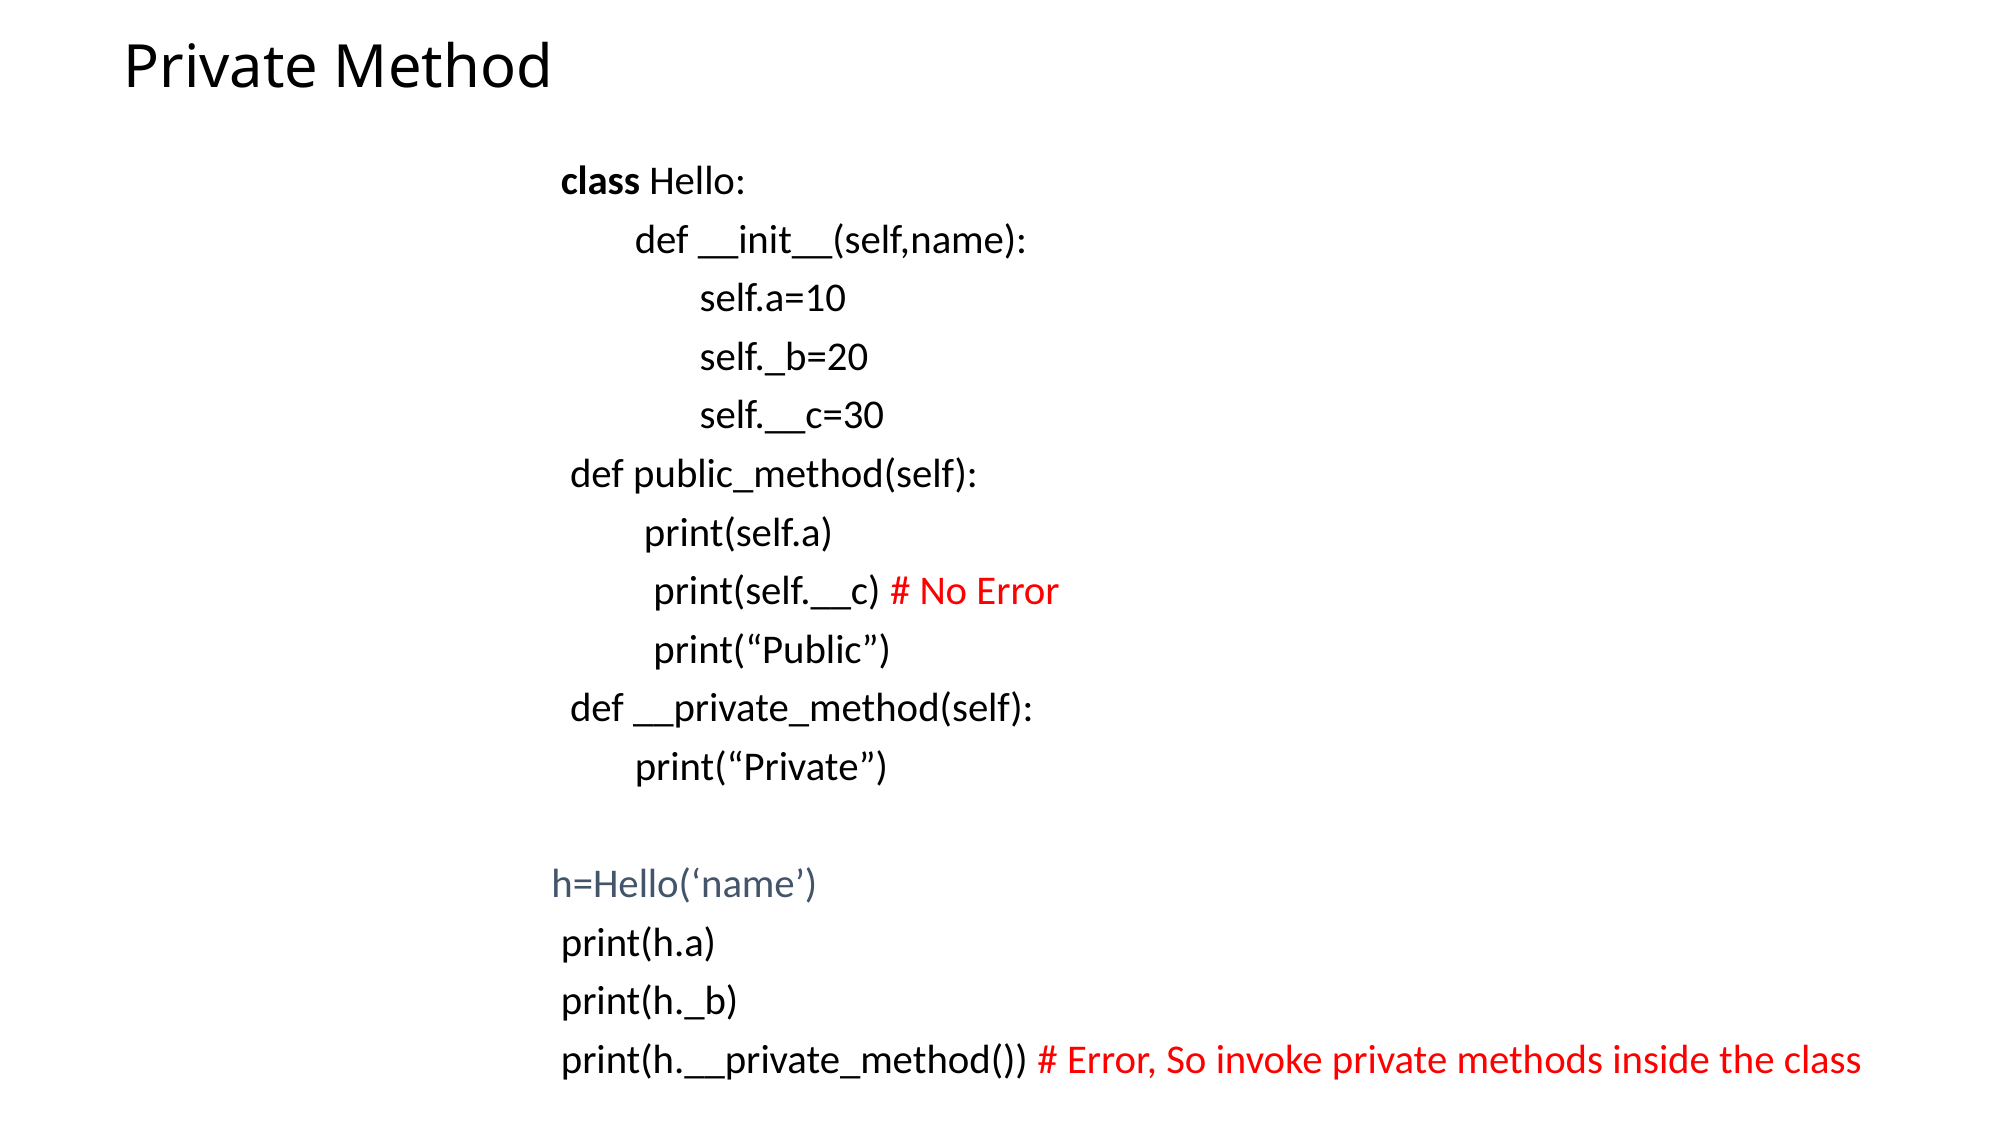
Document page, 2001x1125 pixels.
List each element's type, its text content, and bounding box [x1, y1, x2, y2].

title Private Method [108, 27, 1834, 108]
list class Hello: def __init__(self,name): self.a=10 self._b=20 self.__c=30 def public_method(self): print(self.a) print(self.__c) # No Error print(“Public”) def __private_method(self): print(“Private”) h=Hello(‘name’) print(h.a) print(h._b) print(h.__private_method()) # Error, So invoke private methods inside the class [536, 151, 2000, 1098]
